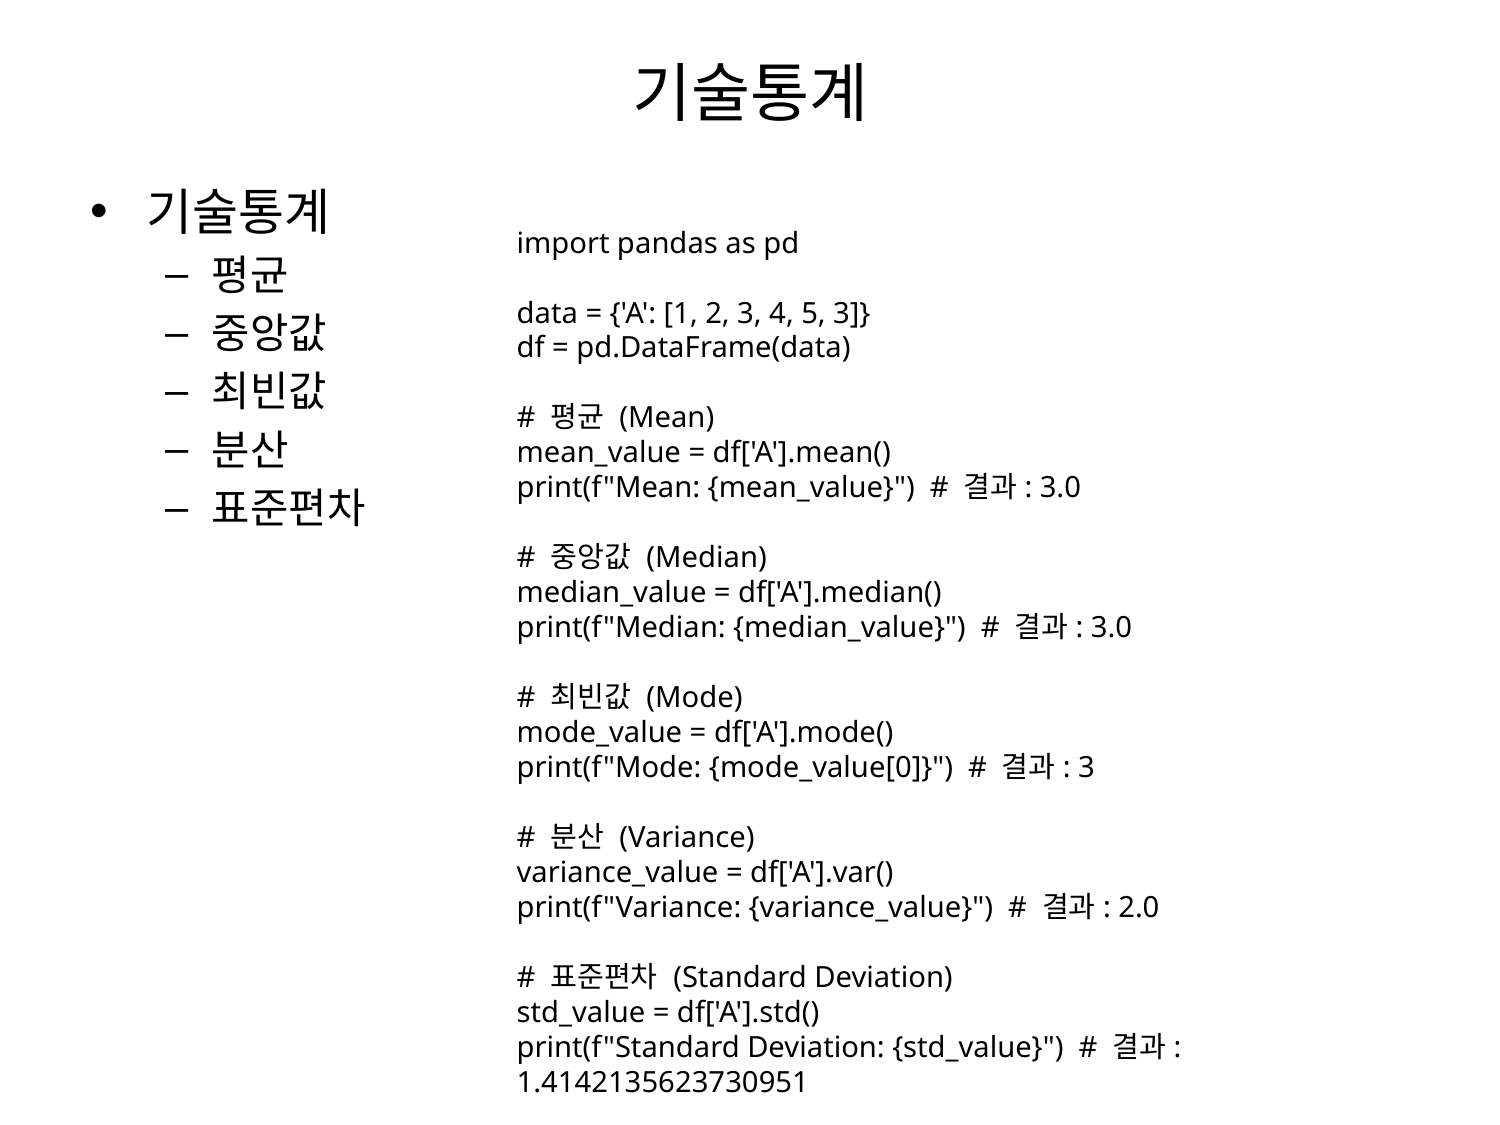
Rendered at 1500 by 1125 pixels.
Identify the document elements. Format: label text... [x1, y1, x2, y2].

title 기술통계 [75, 45, 1425, 138]
list 기술통계 평균 중앙값 최빈값 분산 표준편차 [75, 172, 1425, 1005]
text_box import pandas as pd data = {'A': [1, 2, 3, 4, 5, 3]} df = pd.DataFrame(data) # 평균 (Mean) mean_value = df['A'].mean() print(f"Mean: {mean_value}") # 결과: 3.0 # 중앙값 (Median) median_value = df['A'].median() print(f"Median: {median_value}") # 결과: 3.0 # 최빈값 (Mode) mode_value = df['A'].mode() print(f"Mode: {mode_value[0]}") # 결과: 3 # 분산 (Variance) variance_value = df['A'].var() print(f"Variance: {variance_value}") # 결과: 2.0 # 표준편차 (Standard Deviation) std_value = df['A'].std() print(f"Standard Deviation: {std_value}") # 결과: 1.4142135623730951 [501, 216, 1471, 1106]
